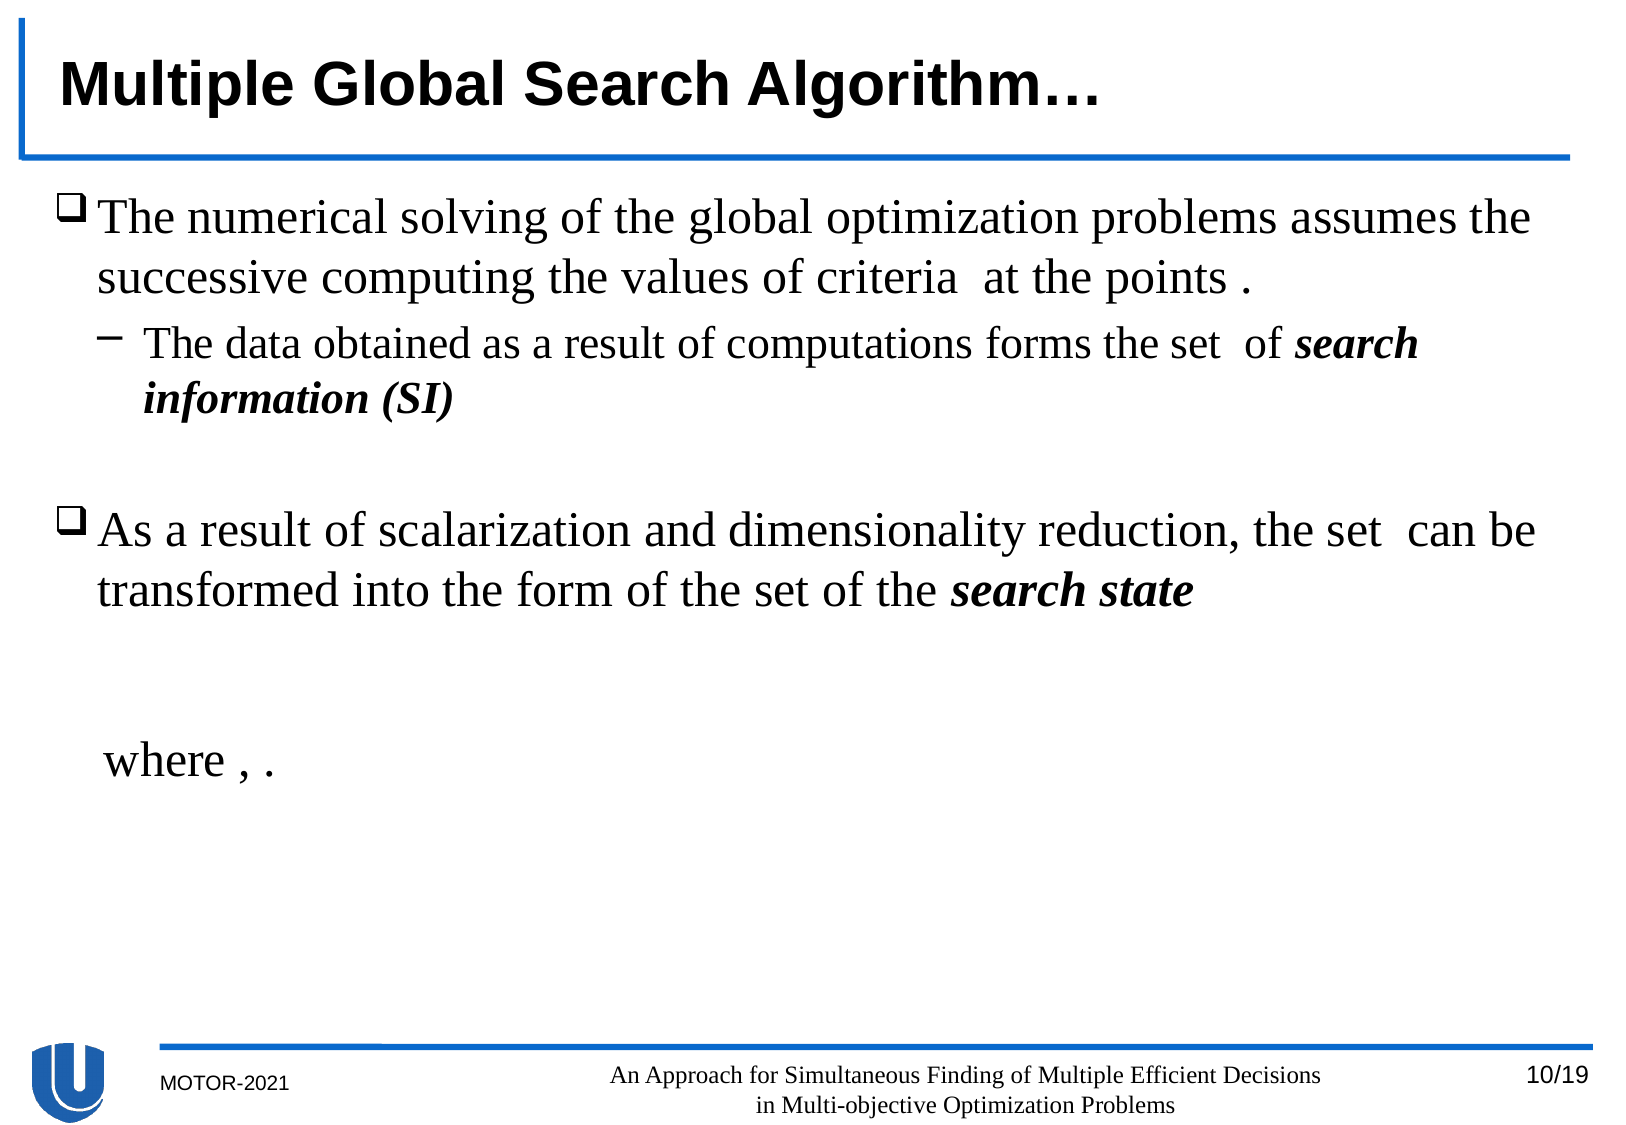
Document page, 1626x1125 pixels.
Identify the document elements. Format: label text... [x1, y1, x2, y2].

slide_number MOTOR-2021 [144, 1062, 482, 1125]
footer An Approach for Simultaneous Finding of Multiple Efficient Decisions in Multi-objective Optimization Problems [493, 1051, 1439, 1125]
text_box [0, 160, 1625, 236]
title Multiple Global Search Algorithm… [44, 75, 1598, 127]
slide_number 10/19 [1450, 1051, 1605, 1125]
picture [32, 1043, 104, 1123]
text_box [0, 0, 1625, 75]
